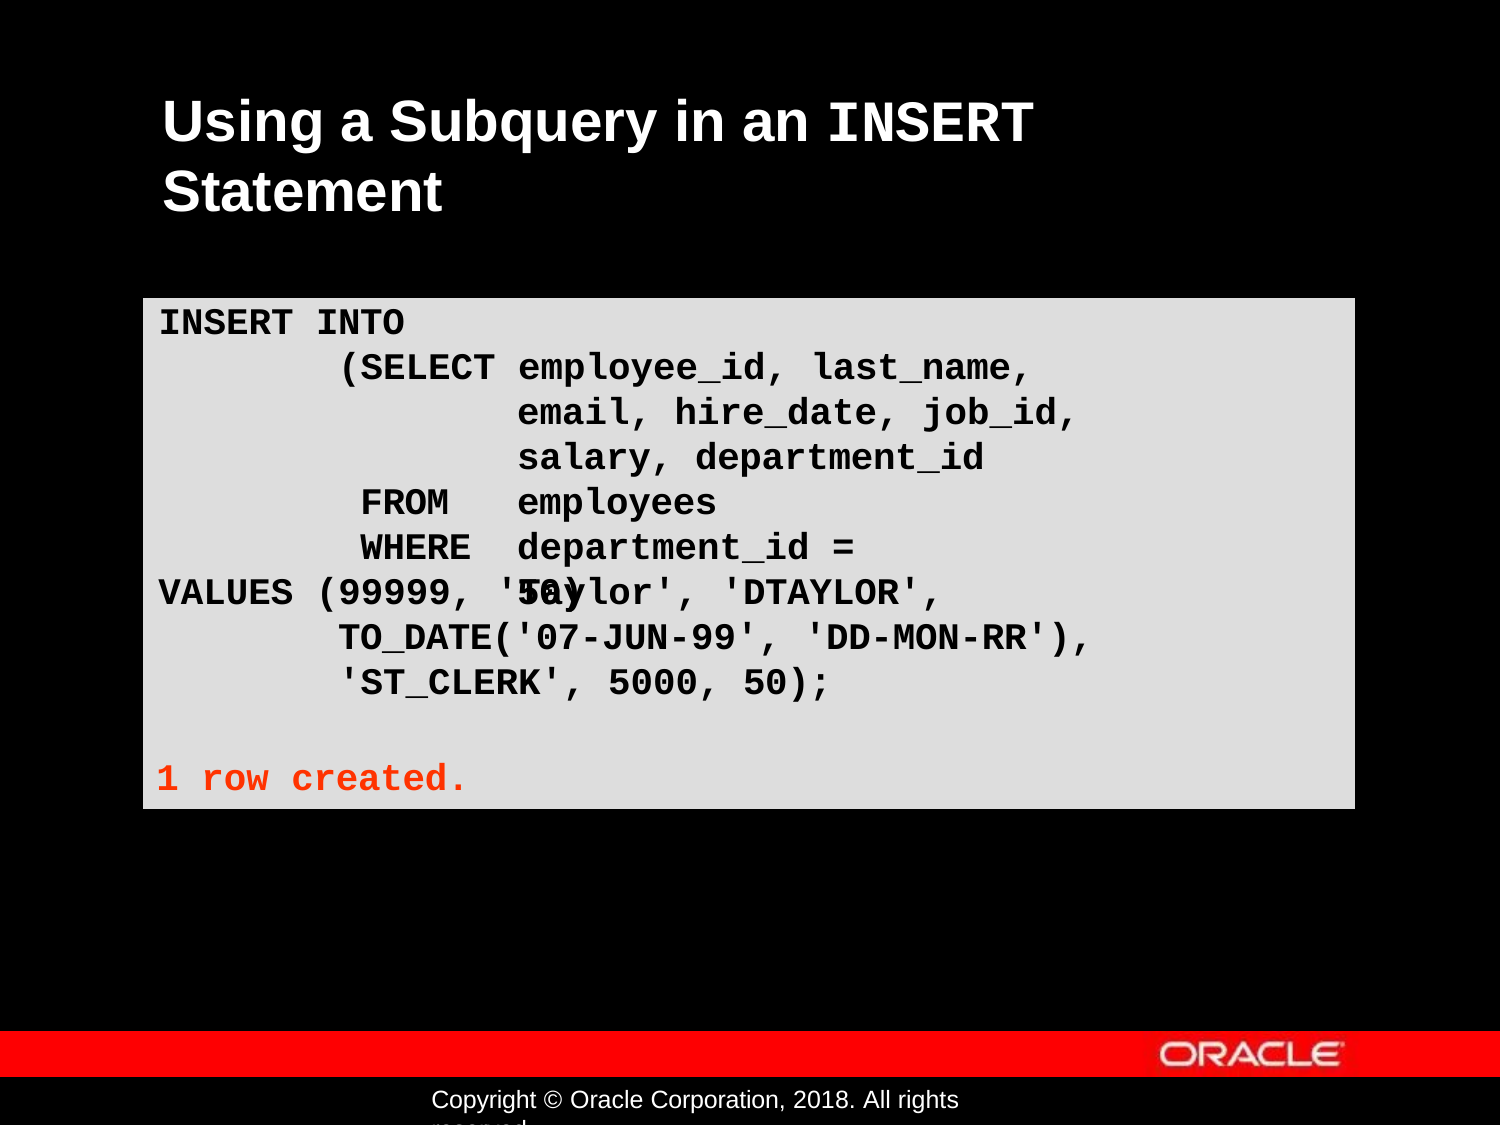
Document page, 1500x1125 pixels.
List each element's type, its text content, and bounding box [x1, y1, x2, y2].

picture [0, 1031, 1500, 1077]
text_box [139, 293, 1360, 814]
title Using a Subquery in an INSERT Statement [149, 39, 1341, 271]
footer Copyright © Oracle Corporation, 2018. All rights reserved. [429, 1085, 1067, 1125]
